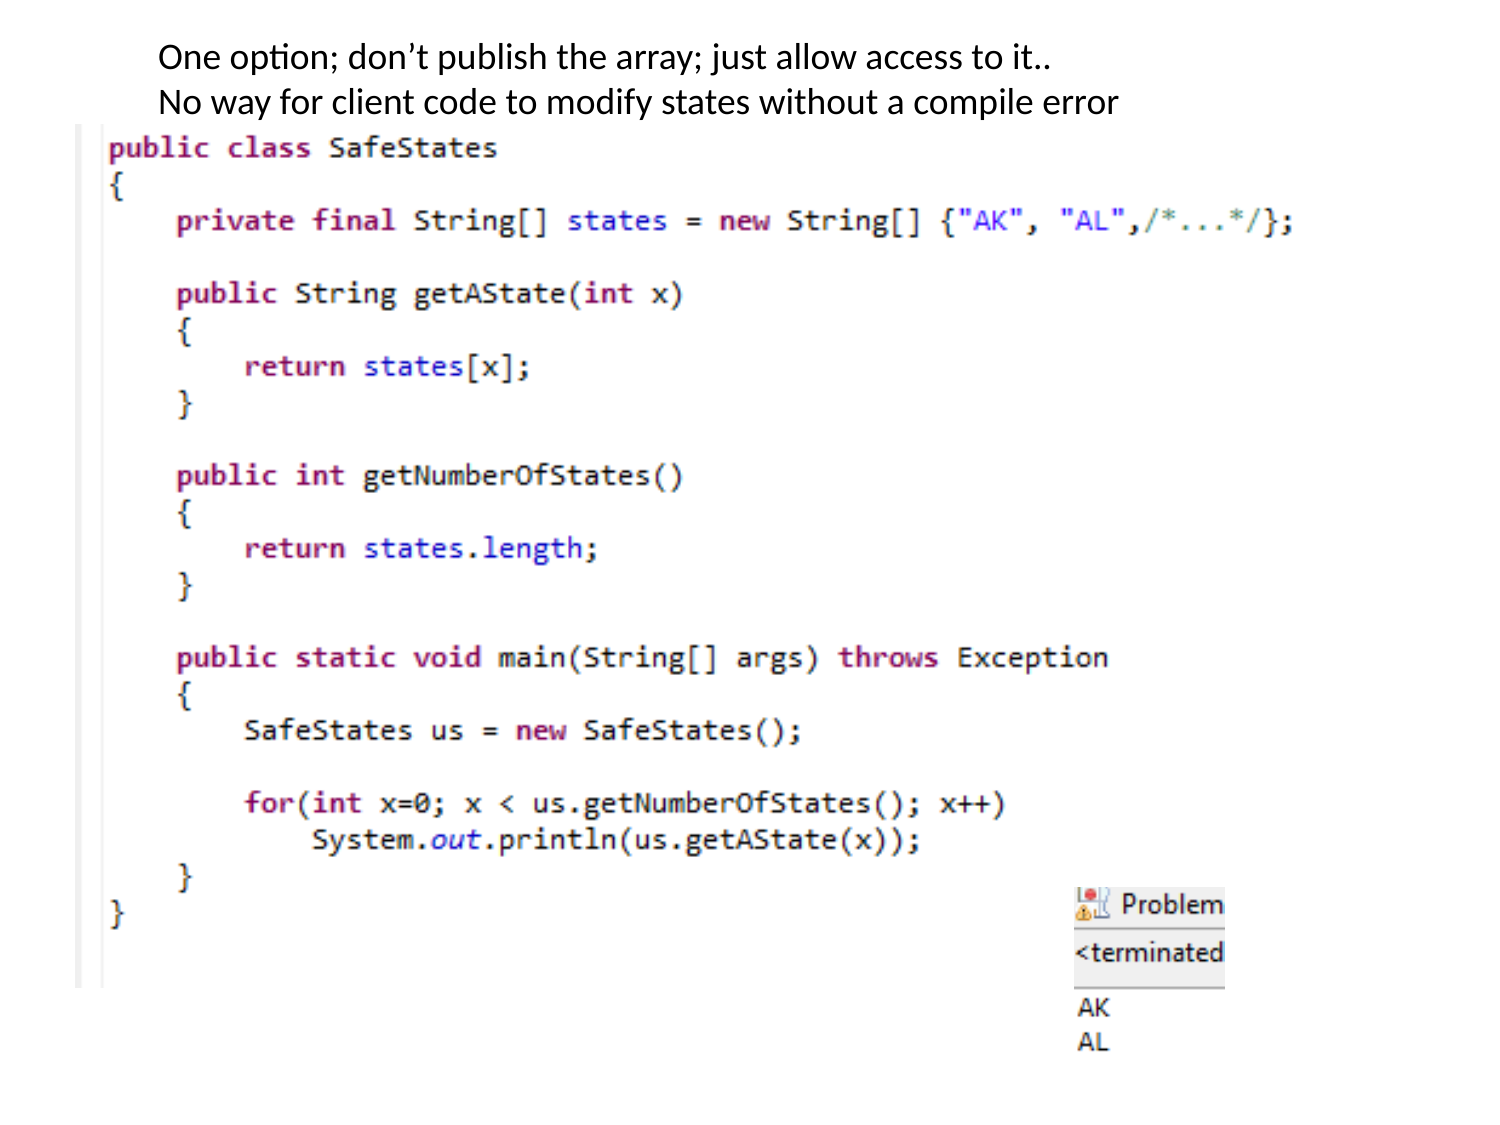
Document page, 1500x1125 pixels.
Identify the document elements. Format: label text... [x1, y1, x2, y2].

text_box One option; don’t publish the array; just allow access to it.. No way for client code to modify states without a compile error [143, 24, 1136, 123]
picture [74, 124, 1425, 1125]
